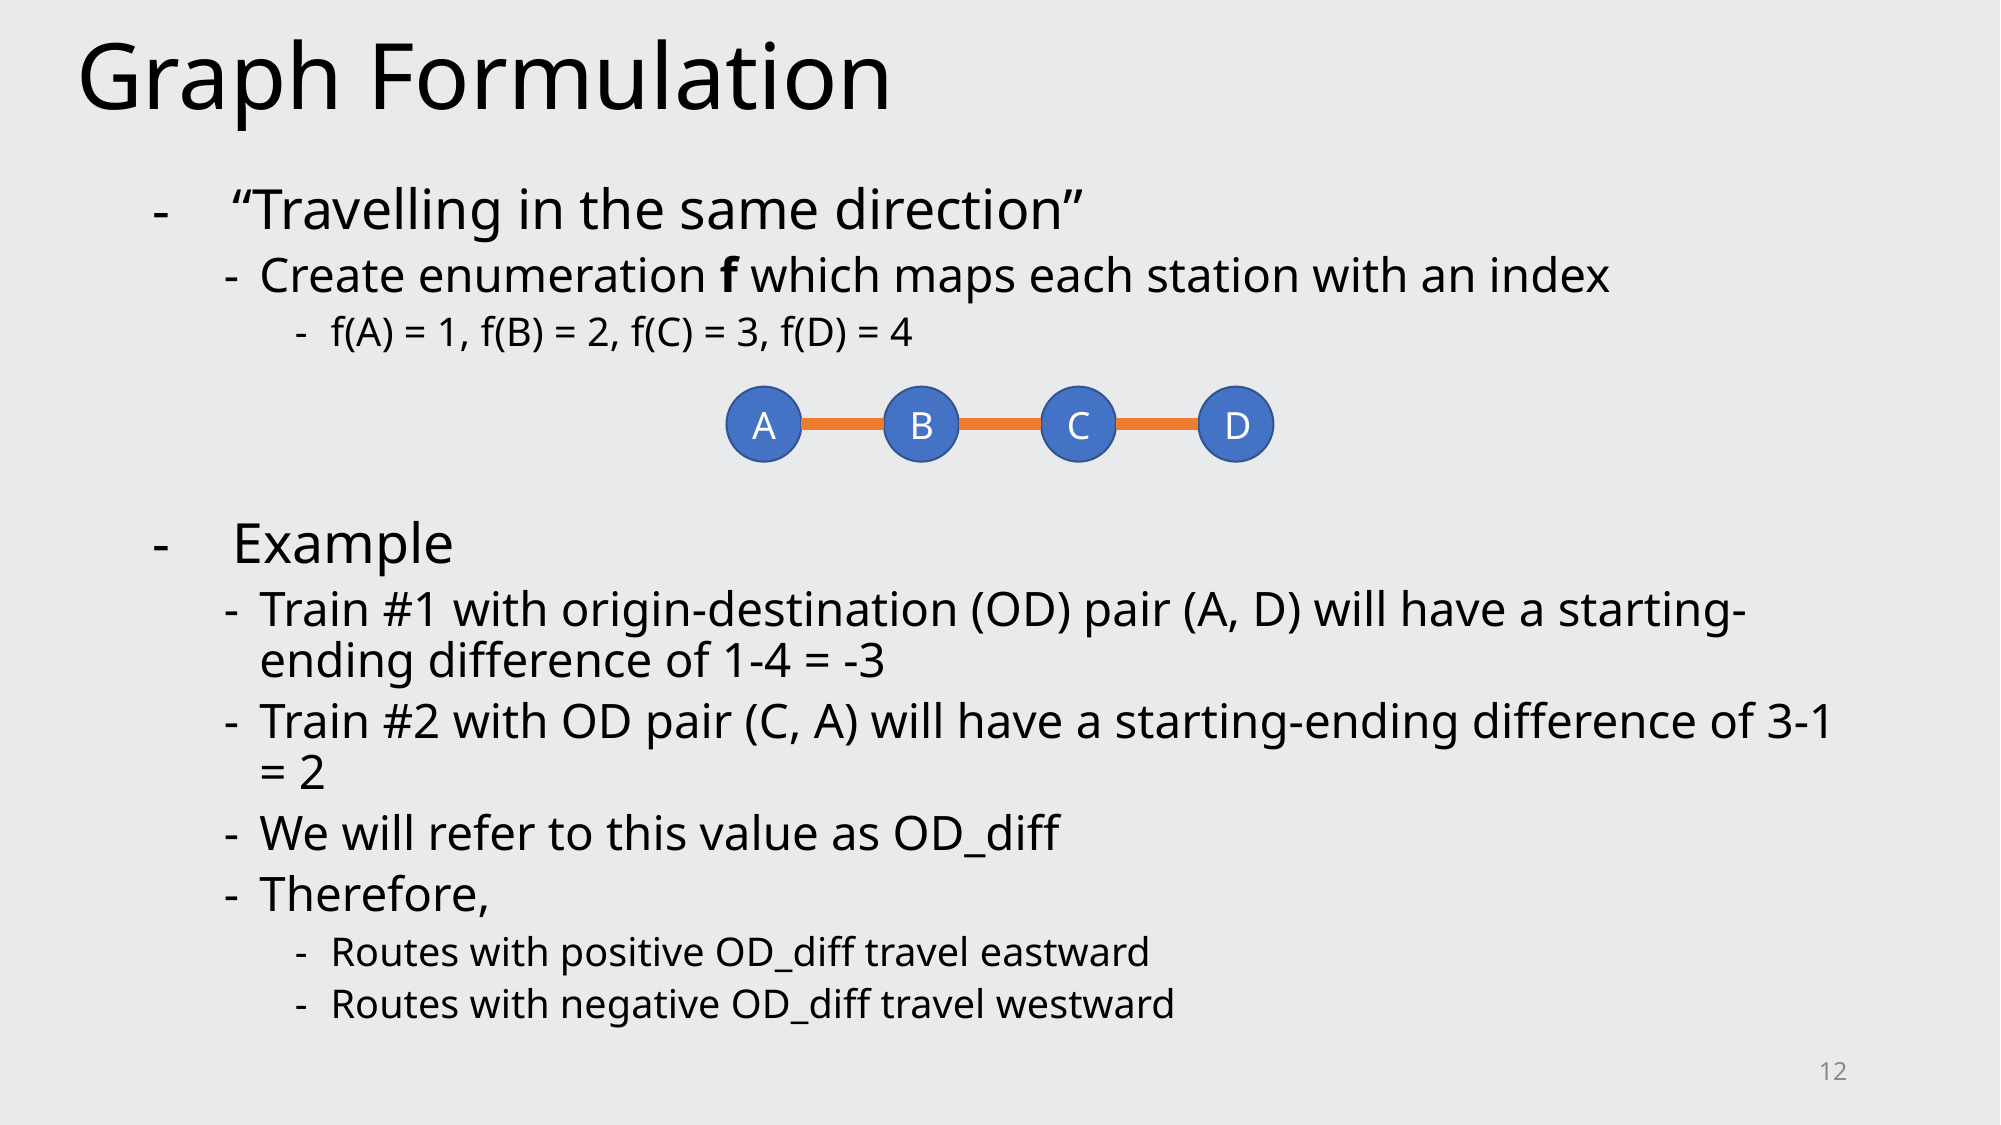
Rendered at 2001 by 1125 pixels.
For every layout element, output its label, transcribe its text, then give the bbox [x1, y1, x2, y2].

slide_number 12 [1412, 1043, 1863, 1103]
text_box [726, 386, 1274, 462]
list “Travelling in the same direction” Create enumeration f which maps each station with an index f(A) = 1, f(B) = 2, f(C) = 3, f(D) = 4 Example Train #1 with origin-destination (OD) pair (A, D) will have a starting-ending difference of 1-4 = -3 Train #2 with OD pair (C, A) will have a starting-ending difference of 3-1 = 2 We will refer to this value as OD_diff Therefore, Routes with positive OD_diff travel eastward Routes with negative OD_diff travel westward [137, 174, 1863, 1043]
title Graph Formulation [61, 15, 1939, 144]
